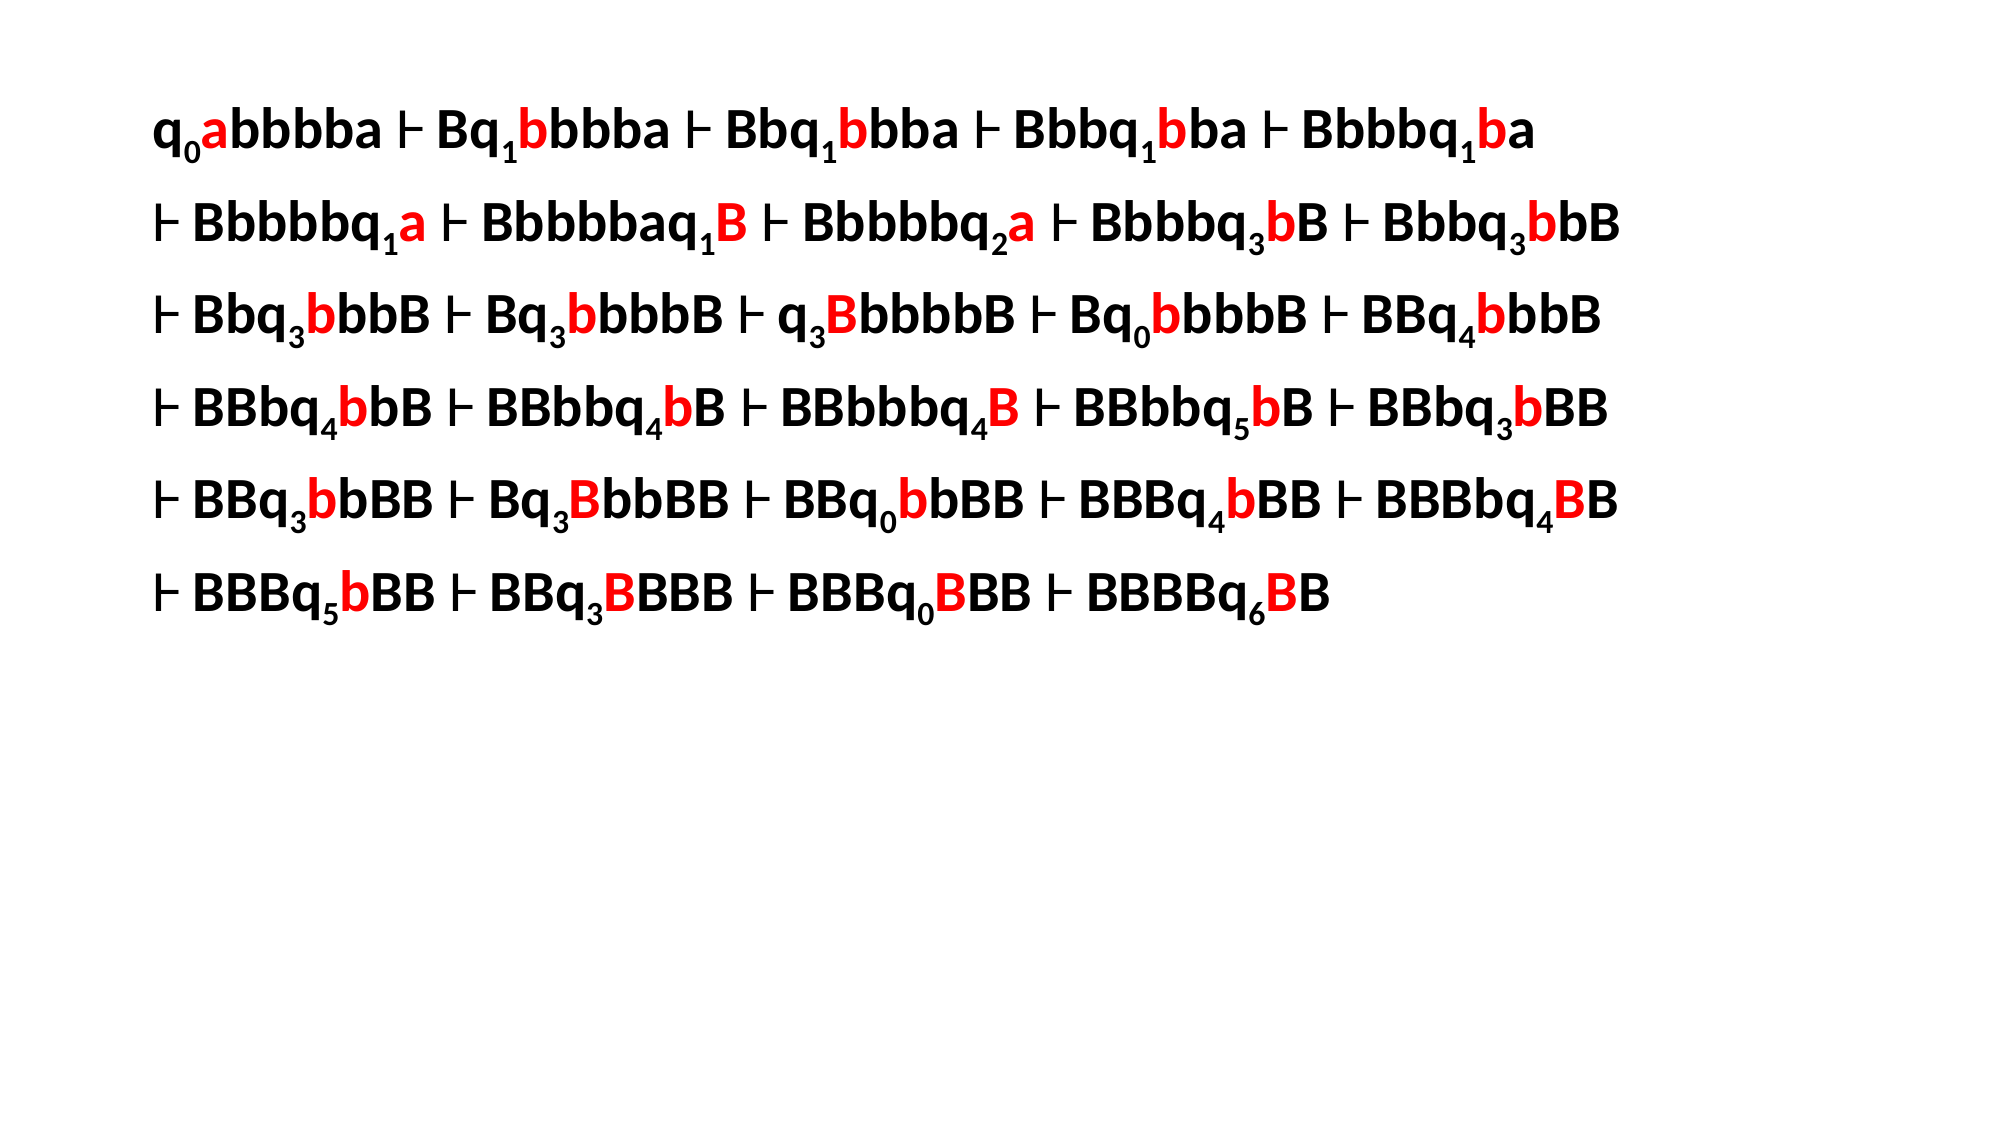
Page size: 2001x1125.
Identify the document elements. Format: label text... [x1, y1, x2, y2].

list q0abbbba Ⱶ Bq1bbbba Ⱶ Bbq1bbba Ⱶ Bbbq1bba Ⱶ Bbbbq1ba Ⱶ Bbbbbq1a Ⱶ Bbbbbaq1B Ⱶ Bbbbbq2a Ⱶ Bbbbq3bB Ⱶ Bbbq3bbB Ⱶ Bbq3bbbB Ⱶ Bq3bbbbB Ⱶ q3BbbbbB Ⱶ Bq0bbbbB Ⱶ BBq4bbbB Ⱶ BBbq4bbB Ⱶ BBbbq4bB Ⱶ BBbbbq4B Ⱶ BBbbq5bB Ⱶ BBbq3bBB Ⱶ BBq3bbBB Ⱶ Bq3BbbBB Ⱶ BBq0bbBB Ⱶ BBBq4bBB Ⱶ BBBbq4BB Ⱶ BBBq5bBB Ⱶ BBq3BBBB Ⱶ BBBq0BBB Ⱶ BBBBq6BB [137, 83, 1863, 1014]
